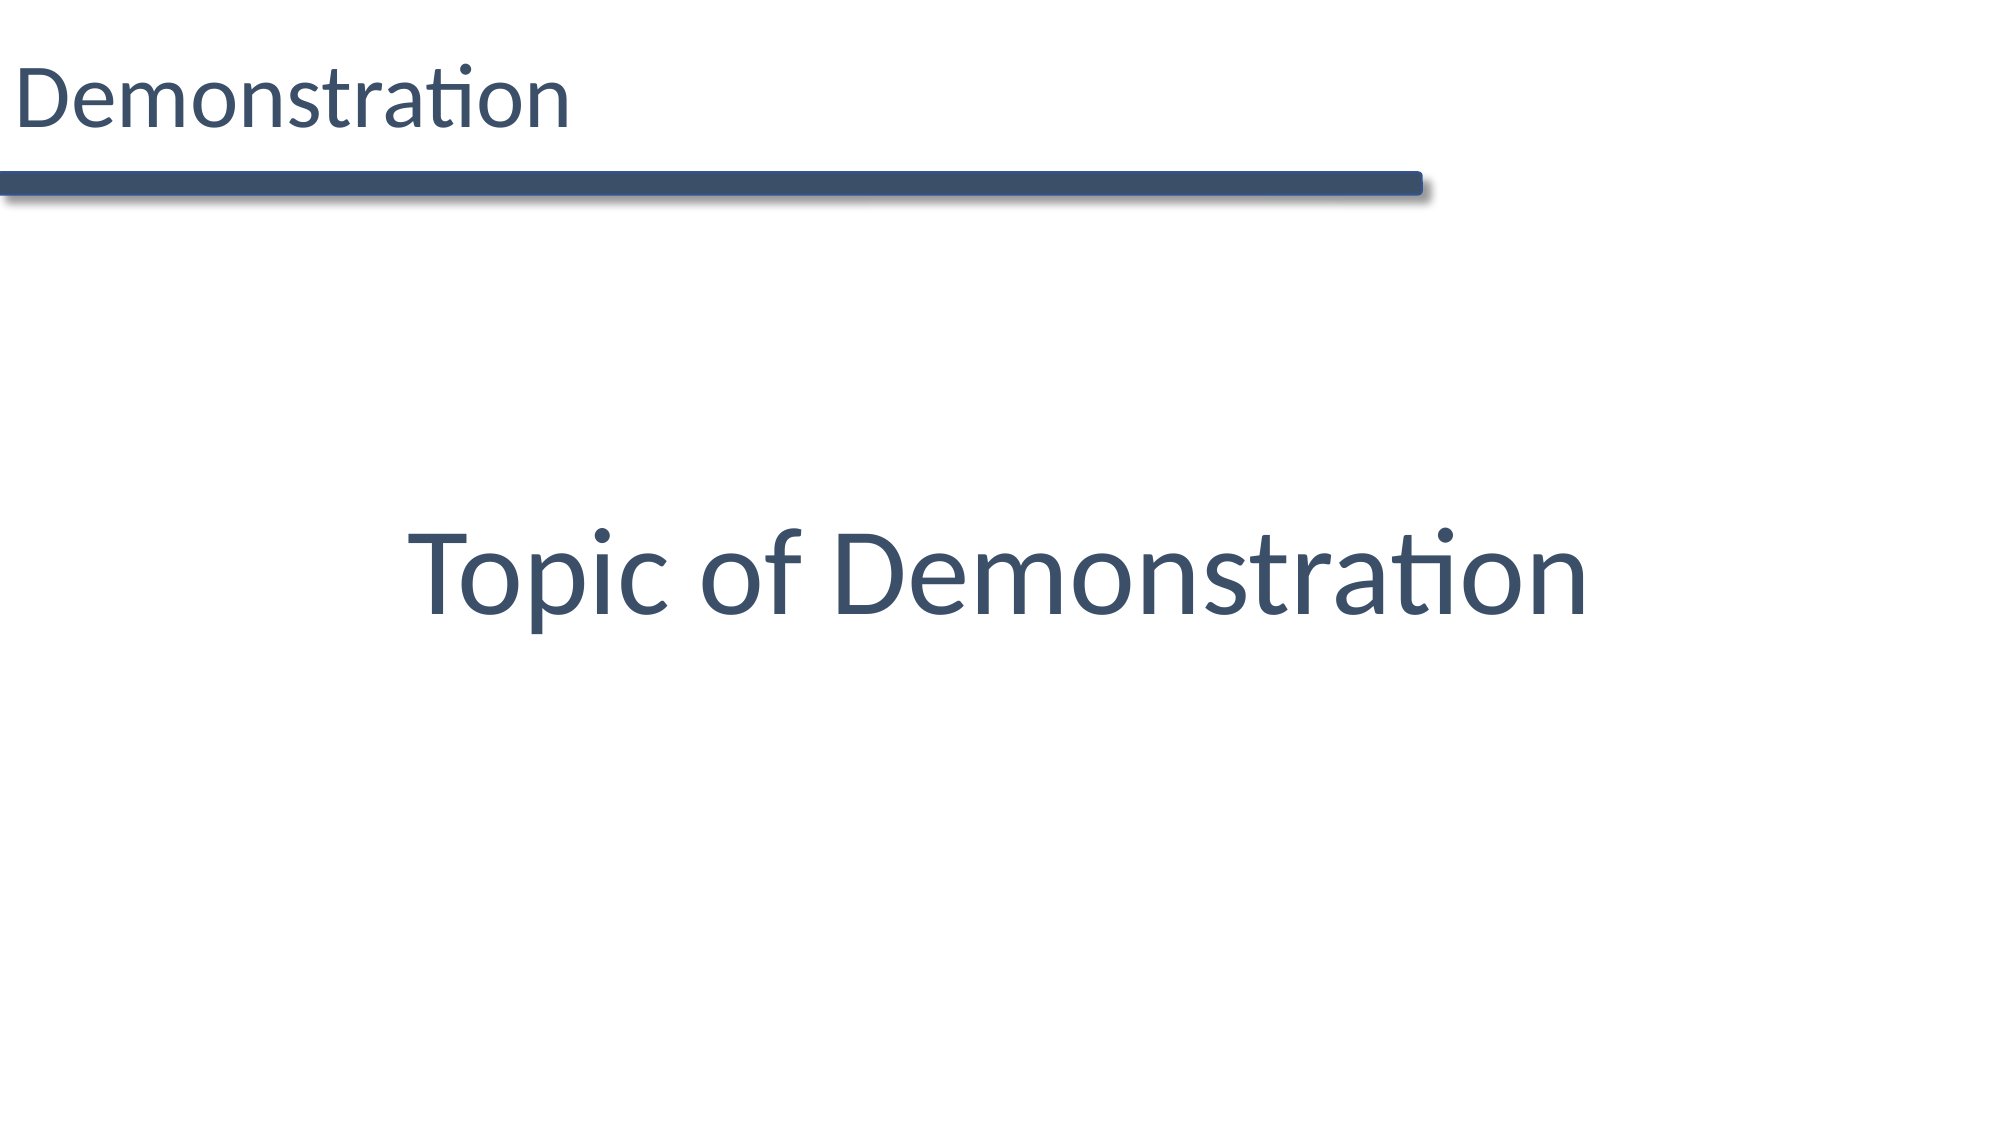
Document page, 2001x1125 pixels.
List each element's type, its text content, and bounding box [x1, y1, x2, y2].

text_box Demonstration [0, 28, 1715, 154]
text_box [0, 171, 1423, 196]
text_box Topic of Demonstration [0, 481, 2000, 647]
